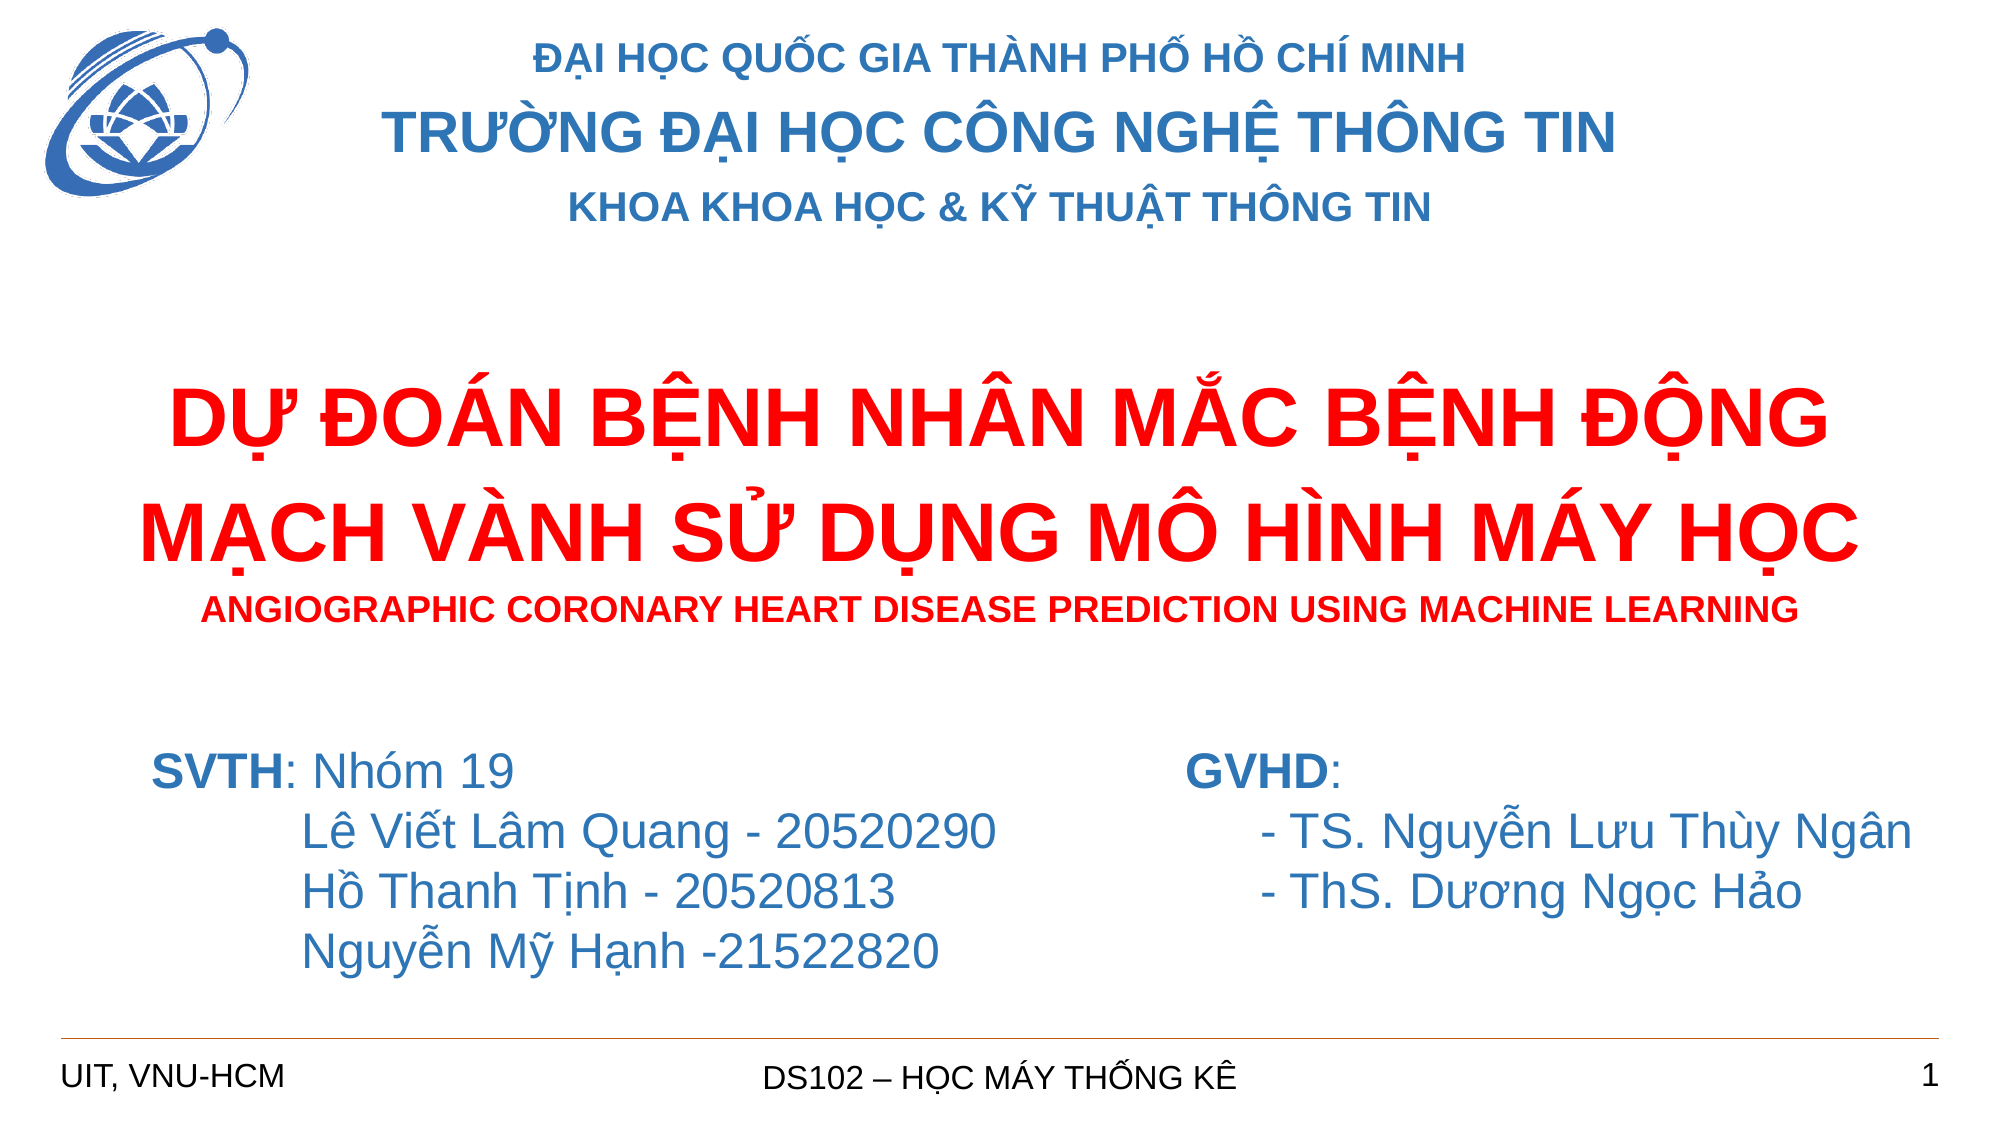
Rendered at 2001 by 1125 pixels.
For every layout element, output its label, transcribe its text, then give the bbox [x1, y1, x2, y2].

slide_number ‹#› [1865, 1042, 1955, 1103]
text_box SVTH: Nhóm 19 Lê Viết Lâm Quang - 20520290 Hồ Thanh Tịnh - 20520813 Nguyễn Mỹ Hạnh -21522820 [136, 731, 1325, 987]
footer DS102 – HỌC MÁY THỐNG KÊ [578, 1050, 1422, 1107]
text_box GVHD: - TS. Nguyễn Lưu Thùy Ngân - ThS. Dương Ngọc Hảo [1170, 731, 2000, 927]
picture [43, 26, 251, 198]
text_box DỰ ĐOÁN BỆNH NHÂN MẮC BỆNH ĐỘNG MẠCH VÀNH SỬ DỤNG MÔ HÌNH MÁY HỌC ANGIOGRAPHIC CORONARY HEART DISEASE PREDICTION USING MACHINE LEARNING [56, 341, 1944, 738]
text_box UIT, VNU-HCM [45, 1046, 371, 1107]
text_box ­­­­­­ĐẠI HỌC QUỐC GIA THÀNH PHỐ HỒ CHÍ MINH TRƯỜNG ĐẠI HỌC CÔNG NGHỆ THÔNG TIN KHOA KHOA HỌC & KỸ THUẬT THÔNG TIN [249, 28, 1750, 239]
